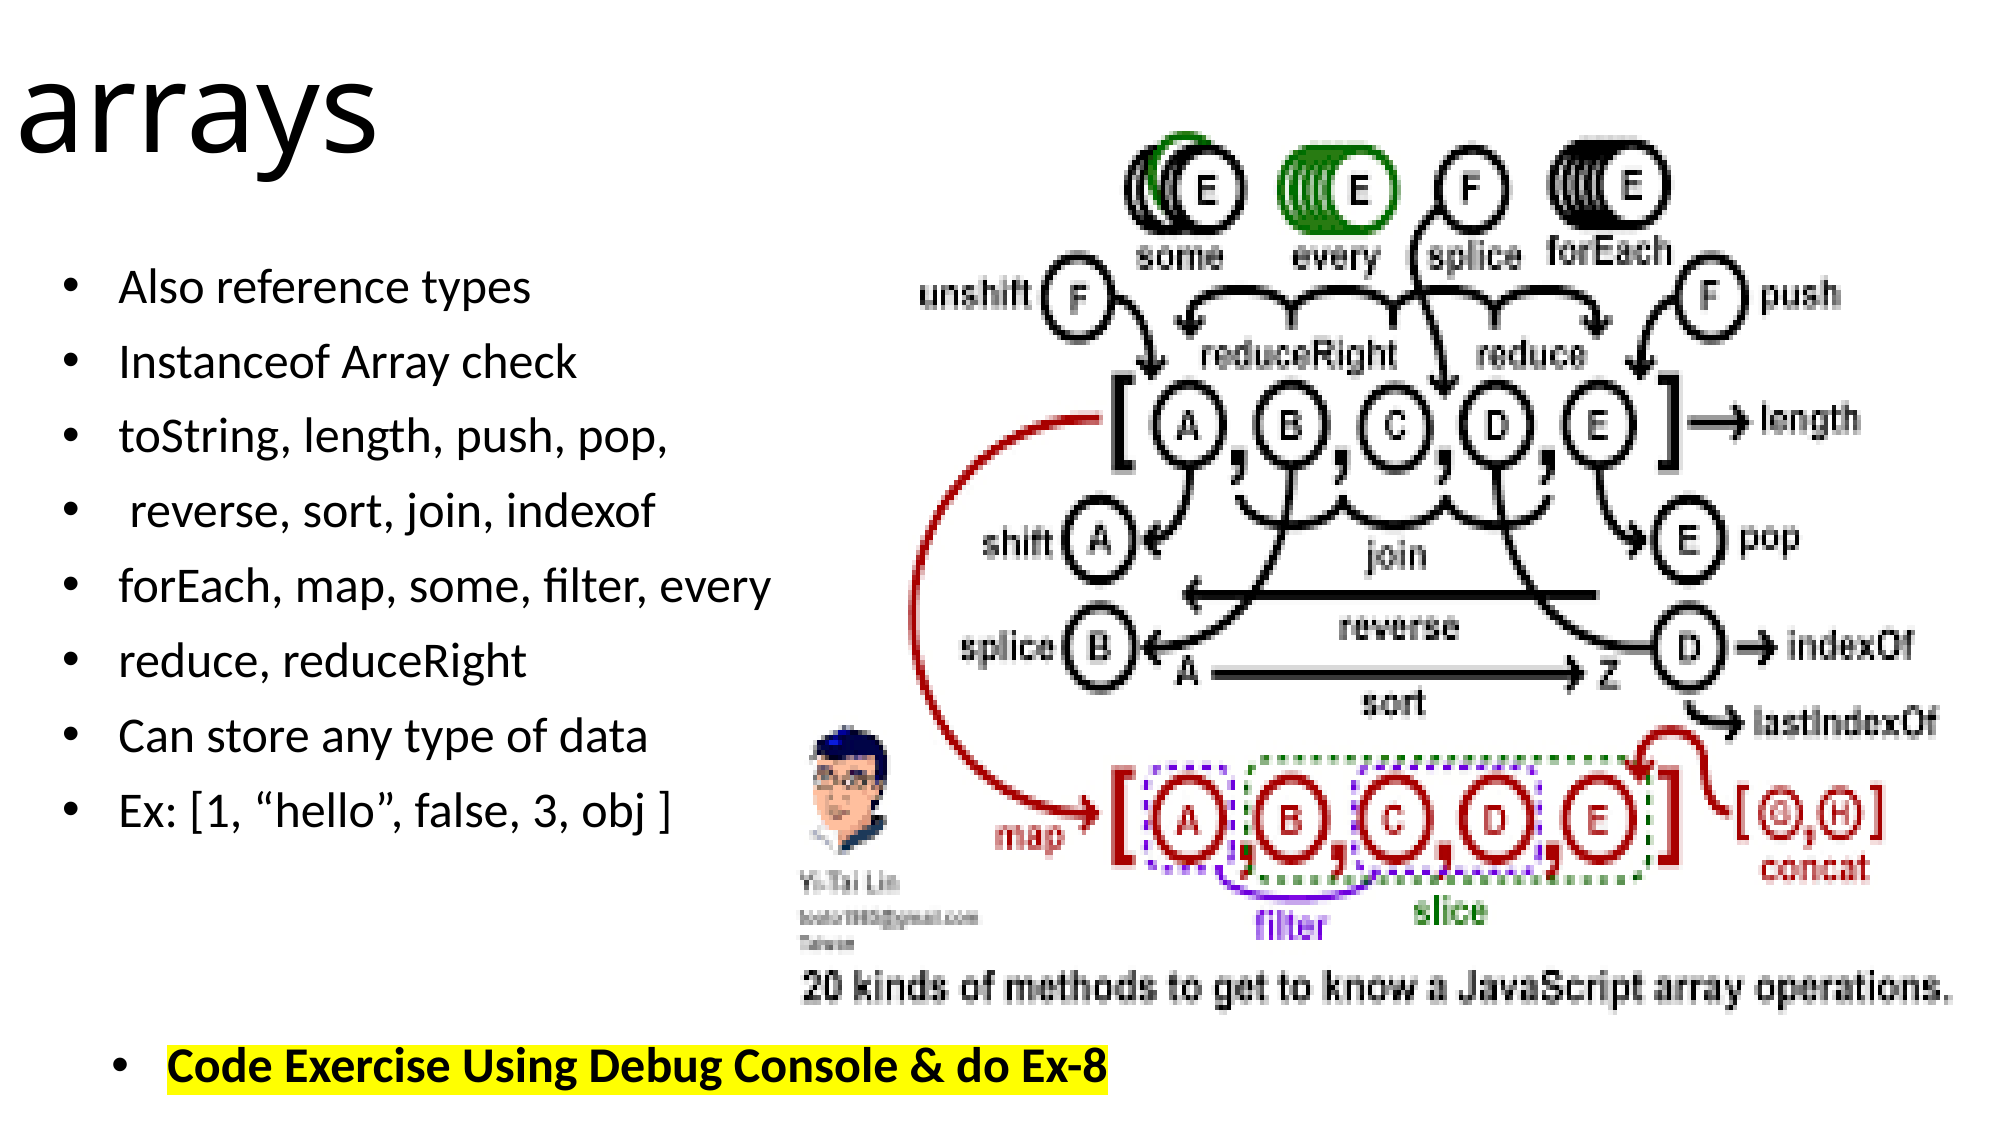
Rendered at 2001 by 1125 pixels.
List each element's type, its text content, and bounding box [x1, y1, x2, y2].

picture [779, 131, 1953, 1020]
subtitle Also reference types Instanceof Array check toString, length, push, pop, reverse, sort, join, indexof forEach, map, some, filter, every reduce, reduceRight Can store any type of data Ex: [1, “hello”, false, 3, obj ] [47, 252, 779, 897]
text_box Code Exercise Using Debug Console & do Ex-8 [96, 1032, 1168, 1125]
title arrays [0, 0, 1500, 188]
